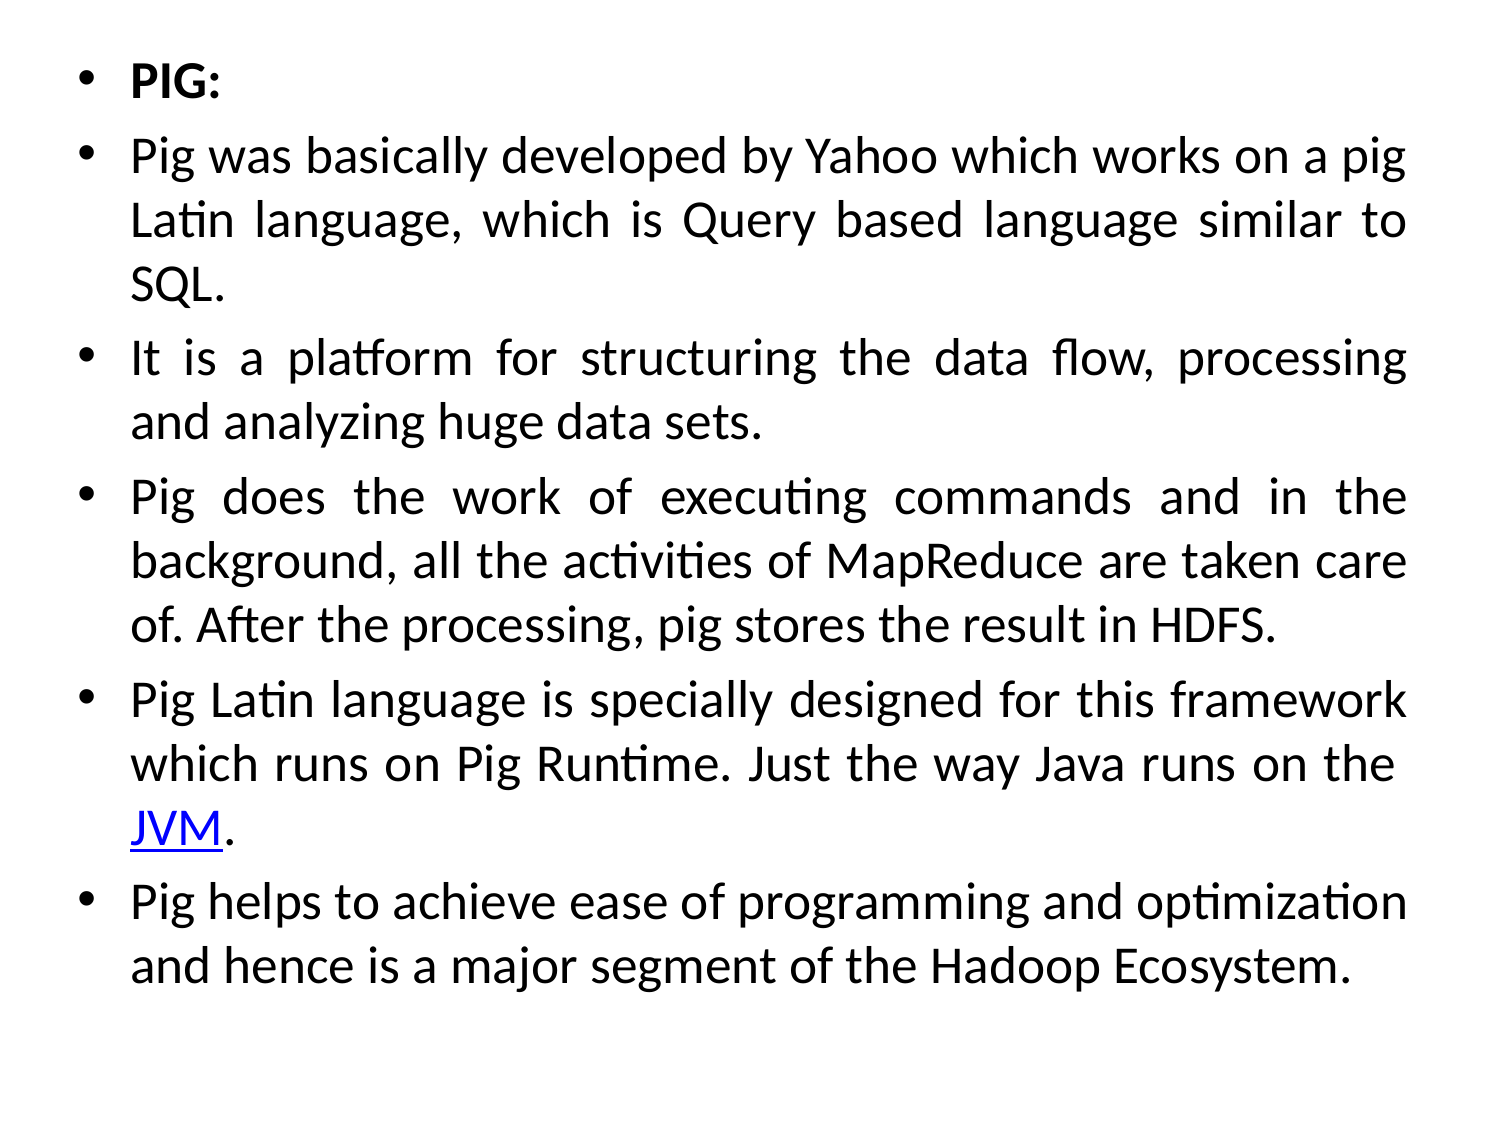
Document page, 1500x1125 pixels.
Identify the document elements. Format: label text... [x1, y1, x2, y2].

list PIG: Pig was basically developed by Yahoo which works on a pig Latin language, which is Query based language similar to SQL. It is a platform for structuring the data flow, processing and analyzing huge data sets. Pig does the work of executing commands and in the background, all the activities of MapReduce are taken care of. After the processing, pig stores the result in HDFS. Pig Latin language is specially designed for this framework which runs on Pig Runtime. Just the way Java runs on the JVM. Pig helps to achieve ease of programming and optimization and hence is a major segment of the Hadoop Ecosystem. [62, 37, 1425, 1063]
